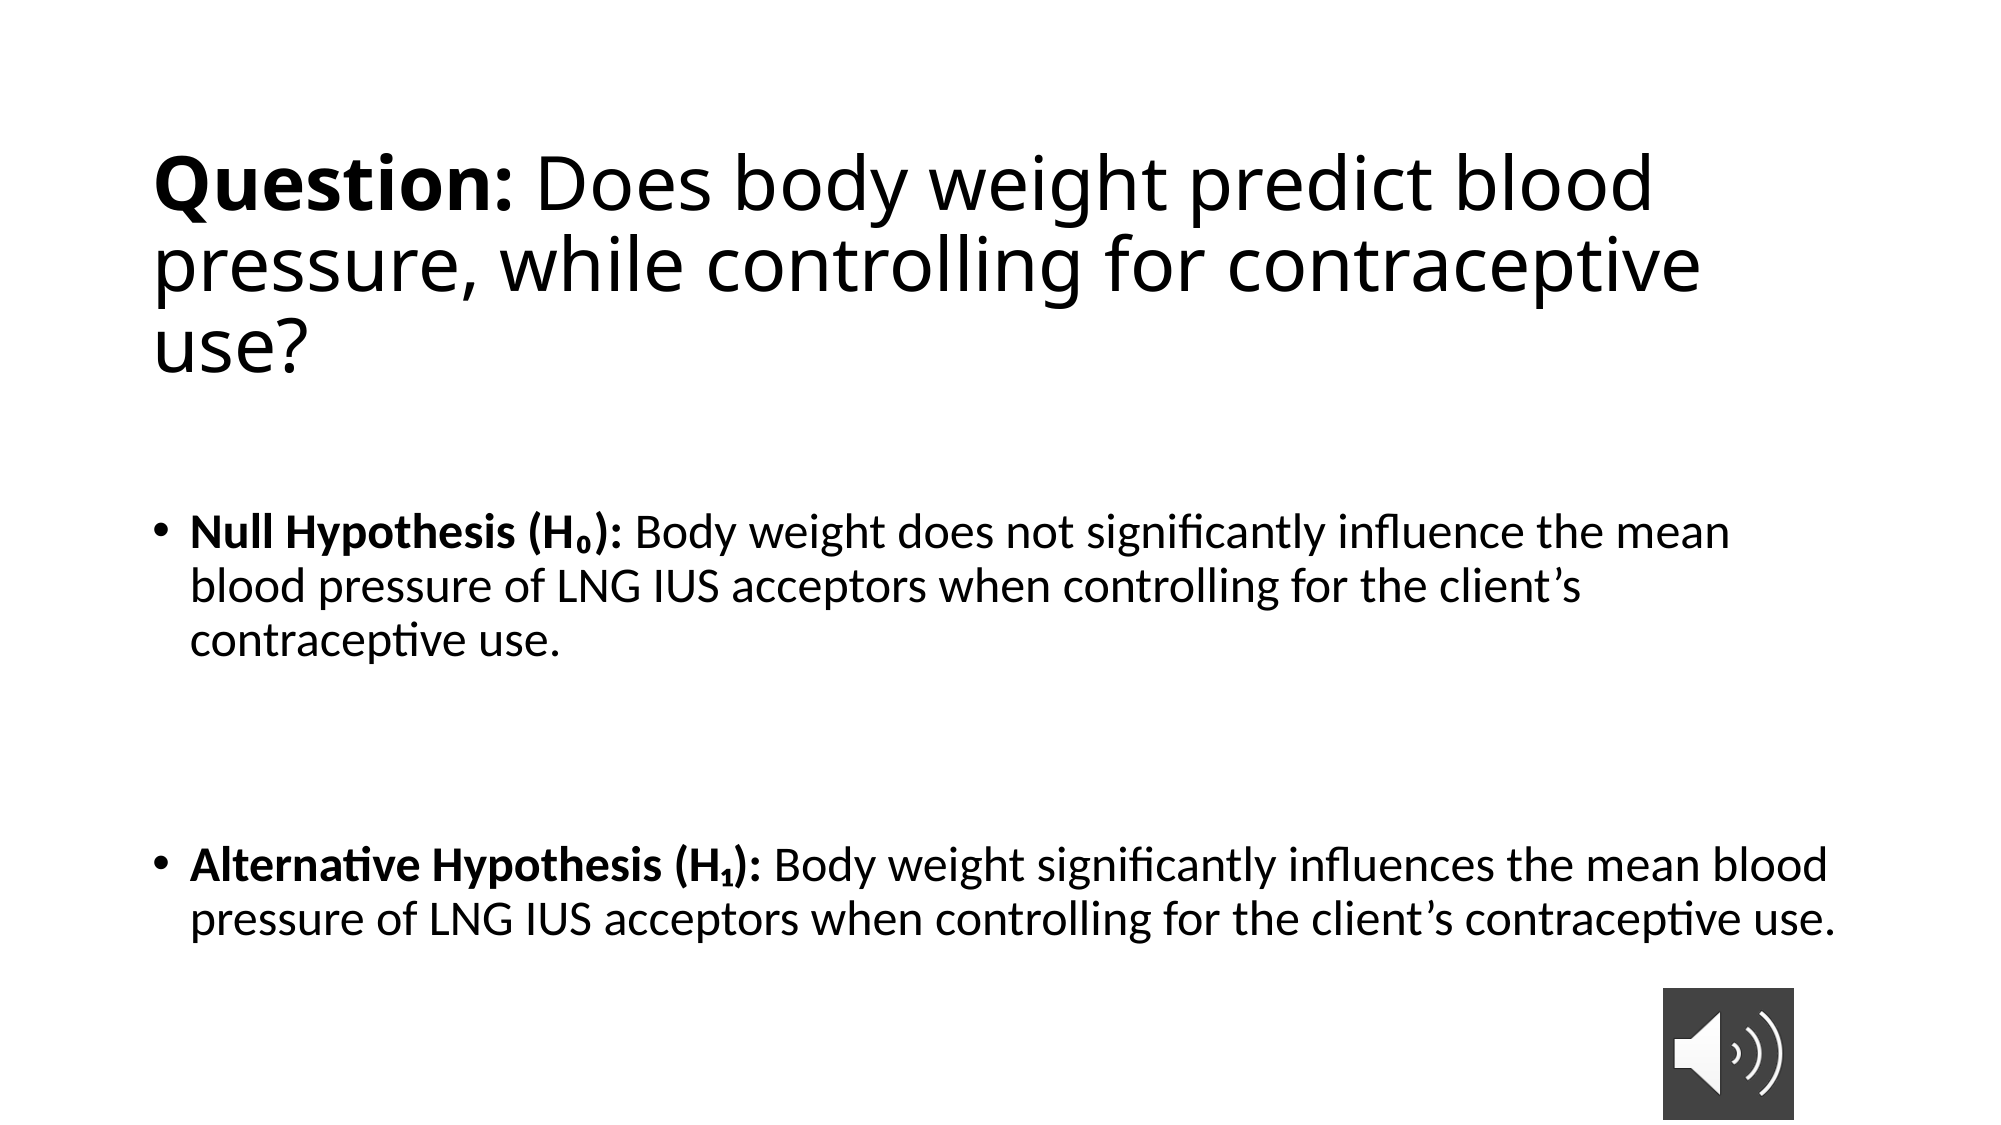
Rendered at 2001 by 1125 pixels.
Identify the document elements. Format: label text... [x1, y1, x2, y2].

list Null Hypothesis (H₀): Body weight does not significantly influence the mean blood pressure of LNG IUS acceptors when controlling for the client’s contraceptive use. Alternative Hypothesis (H₁): Body weight significantly influences the mean blood pressure of LNG IUS acceptors when controlling for the client’s contraceptive use. [137, 498, 1863, 1036]
picture [1661, 987, 1796, 1121]
title Question: Does body weight predict blood pressure, while controlling for contraceptive use? [137, 133, 1863, 402]
